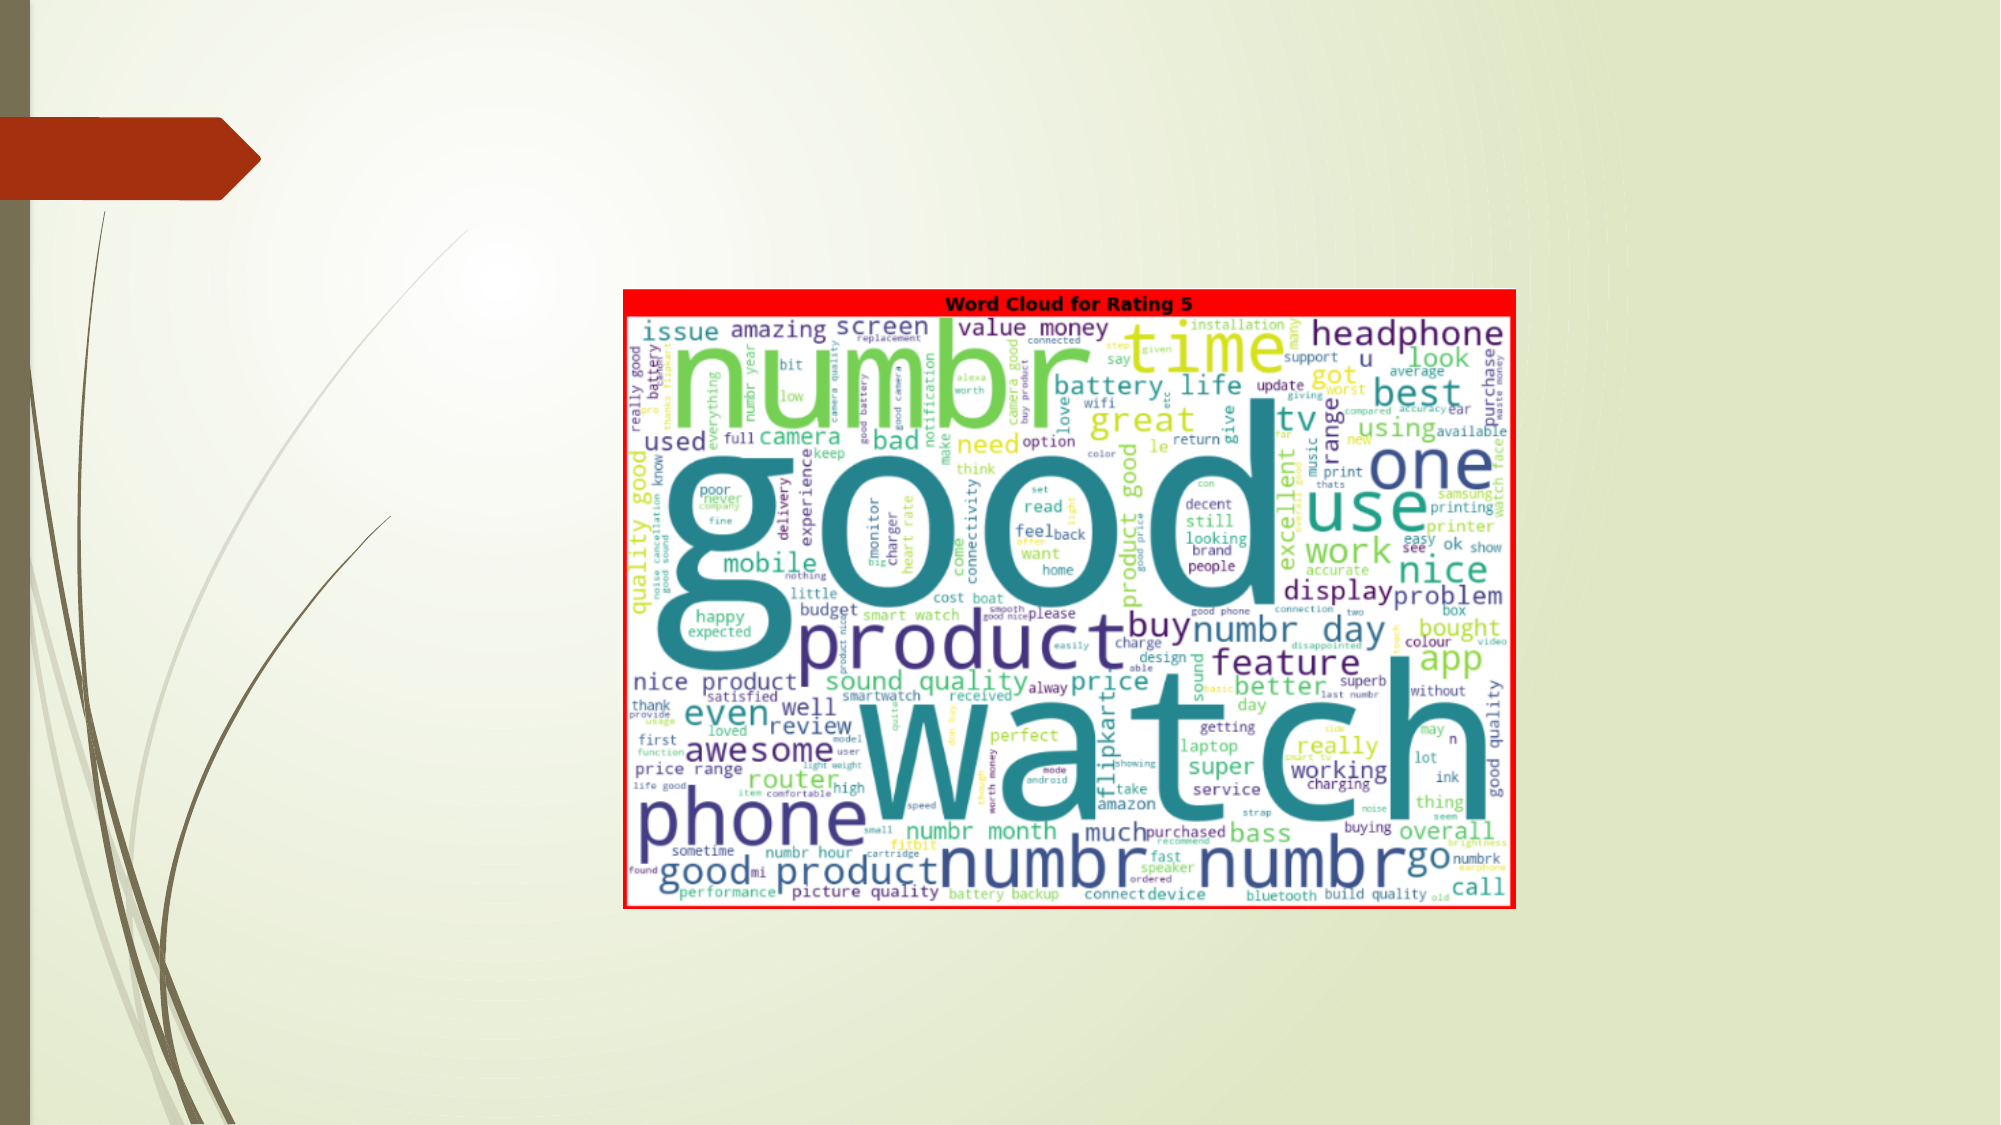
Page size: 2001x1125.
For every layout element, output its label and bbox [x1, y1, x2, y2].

list [623, 288, 1516, 909]
